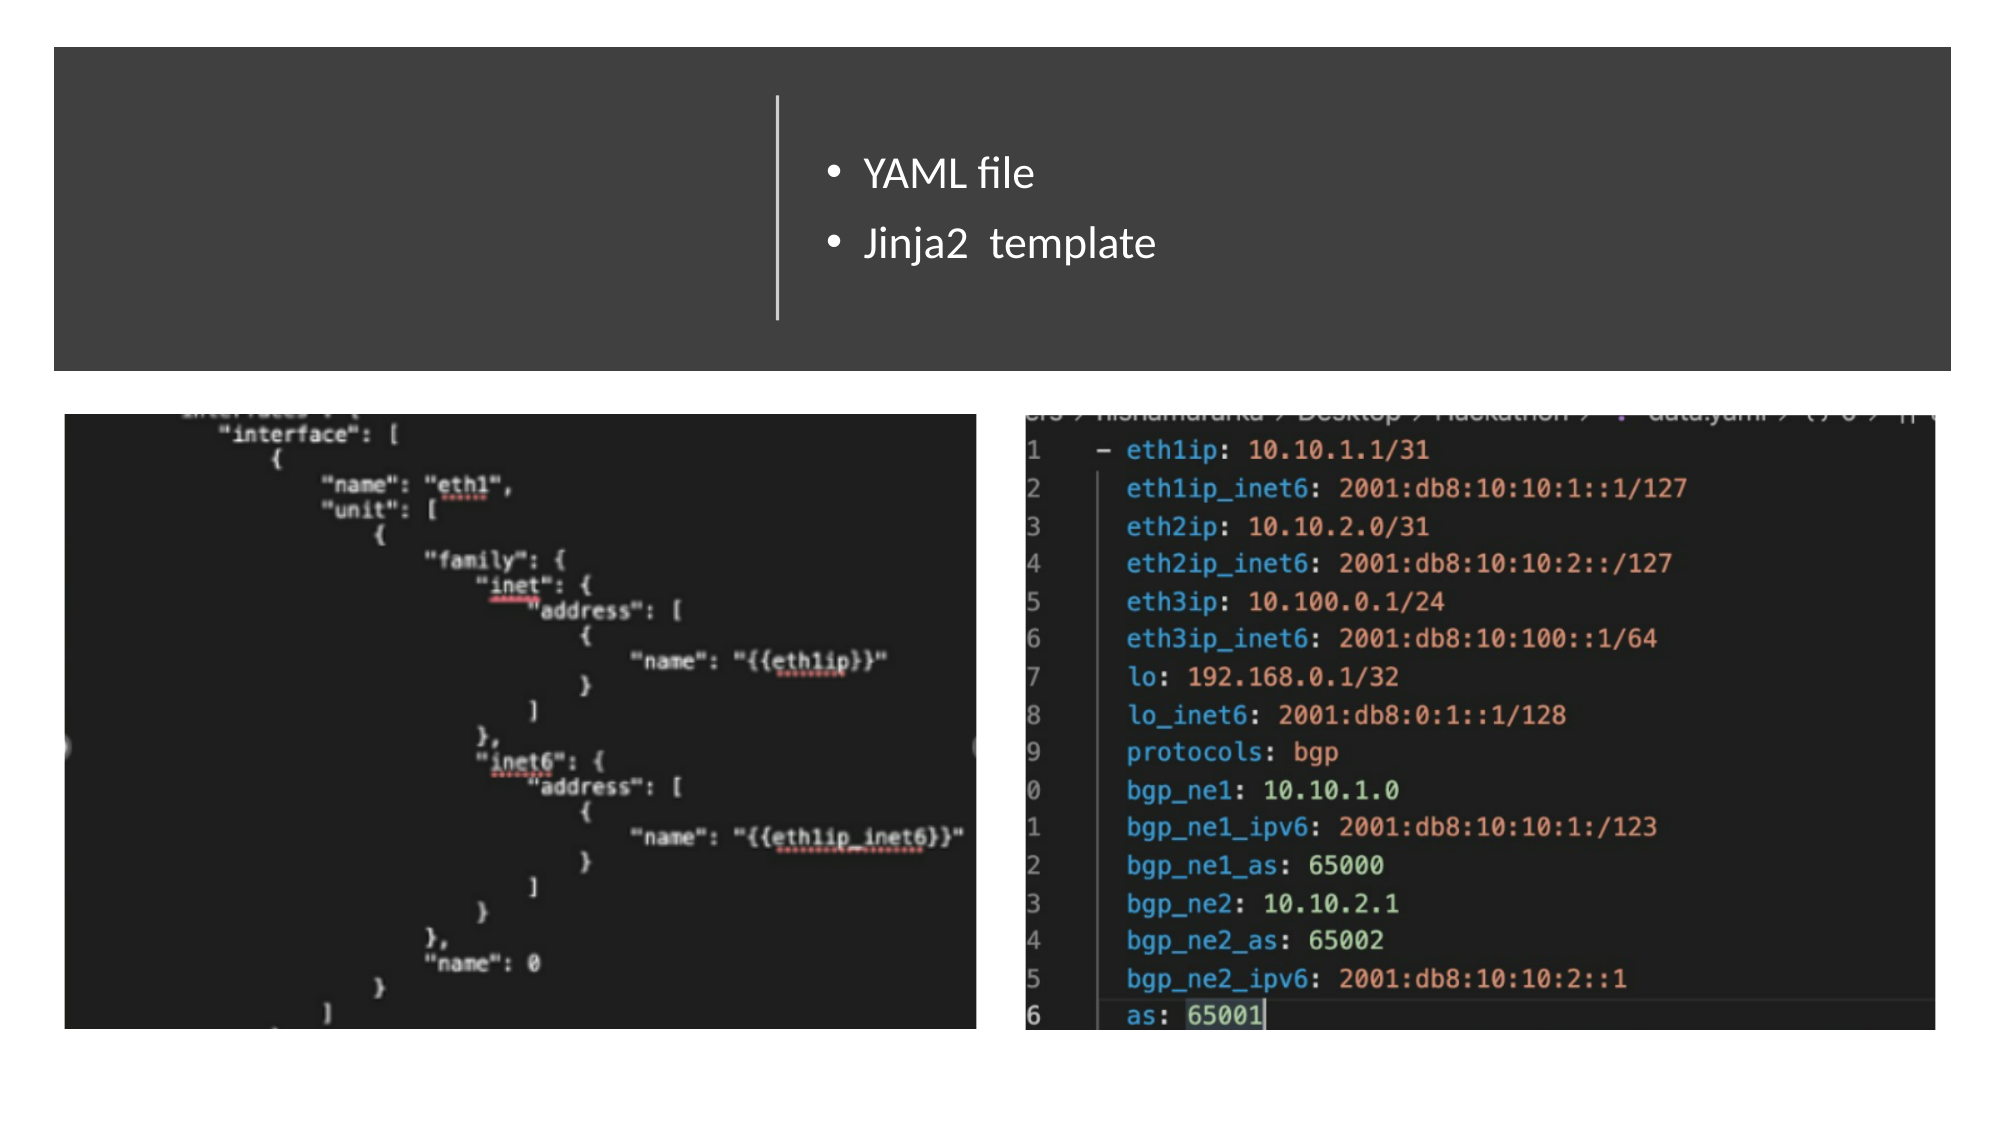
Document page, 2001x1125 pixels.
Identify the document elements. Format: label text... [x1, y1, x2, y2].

picture [1025, 414, 1936, 1030]
list YAML file Jinja2 template [811, 83, 1896, 334]
picture [64, 413, 977, 1029]
text_box [63, 57, 1942, 361]
